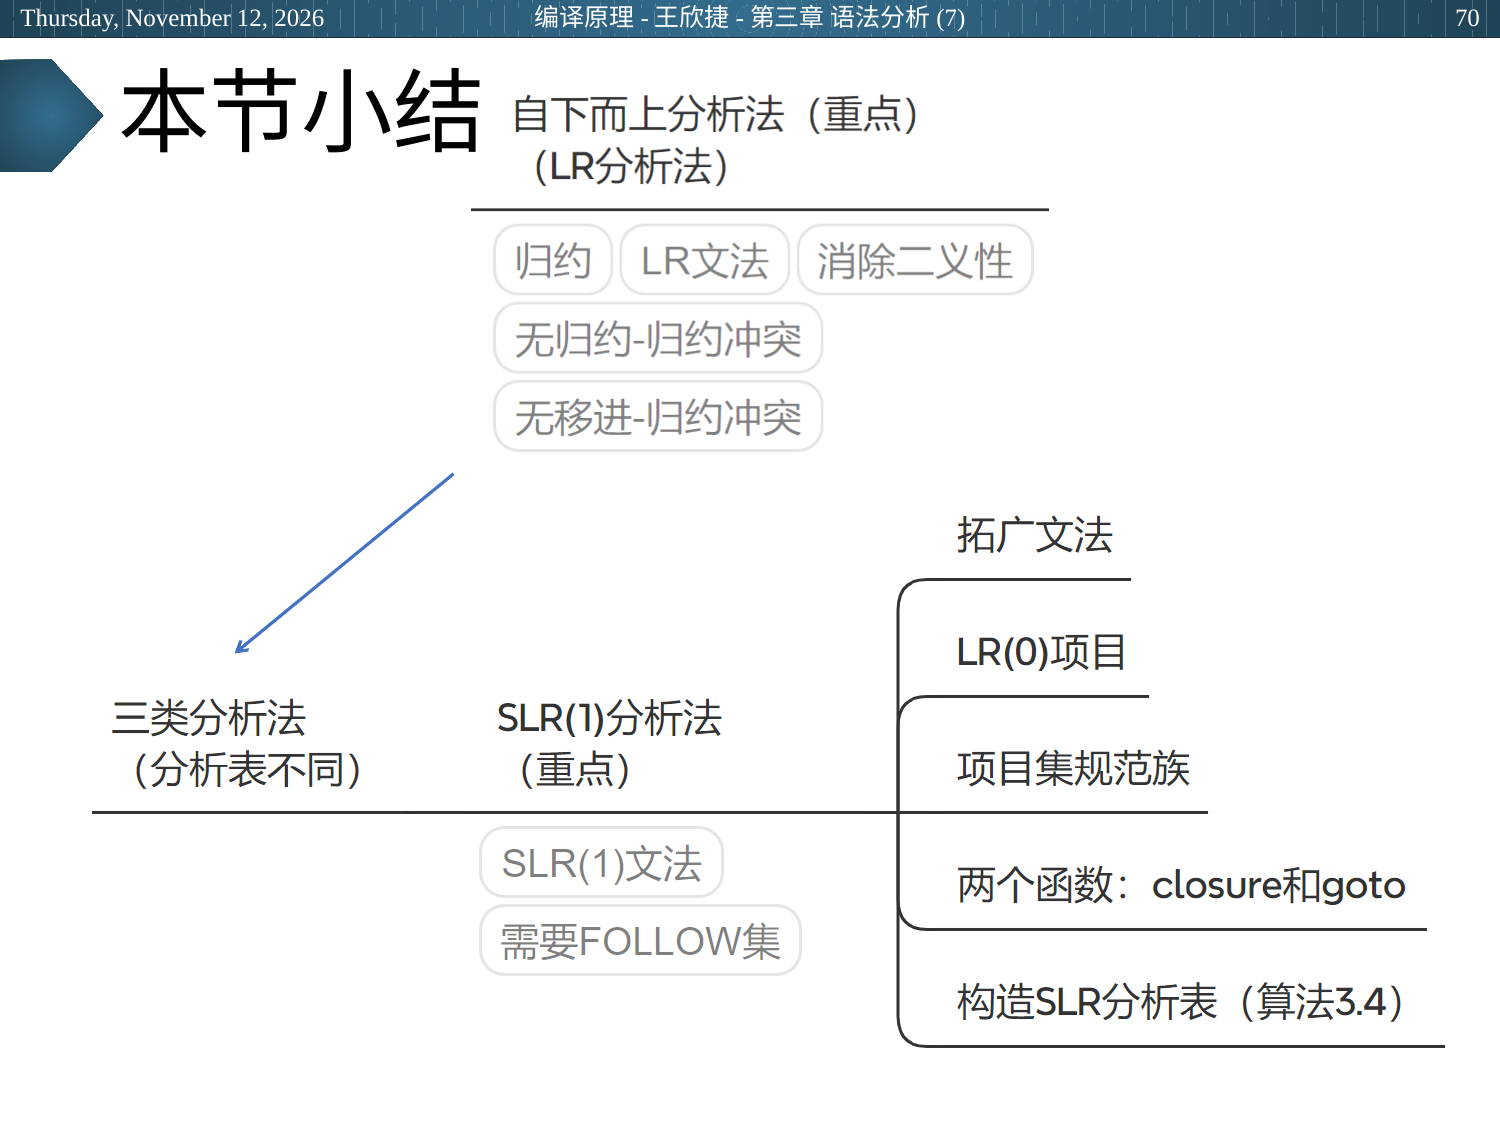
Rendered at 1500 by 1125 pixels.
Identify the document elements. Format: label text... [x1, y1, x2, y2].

title 本节小结 [103, 37, 1397, 194]
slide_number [5, 1, 344, 32]
picture [92, 52, 1460, 1073]
slide_number 70 [1157, 1, 1495, 32]
footer 编译原理-王欣捷-第三章 语法分析(7) [496, 1, 1004, 32]
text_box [234, 473, 454, 654]
